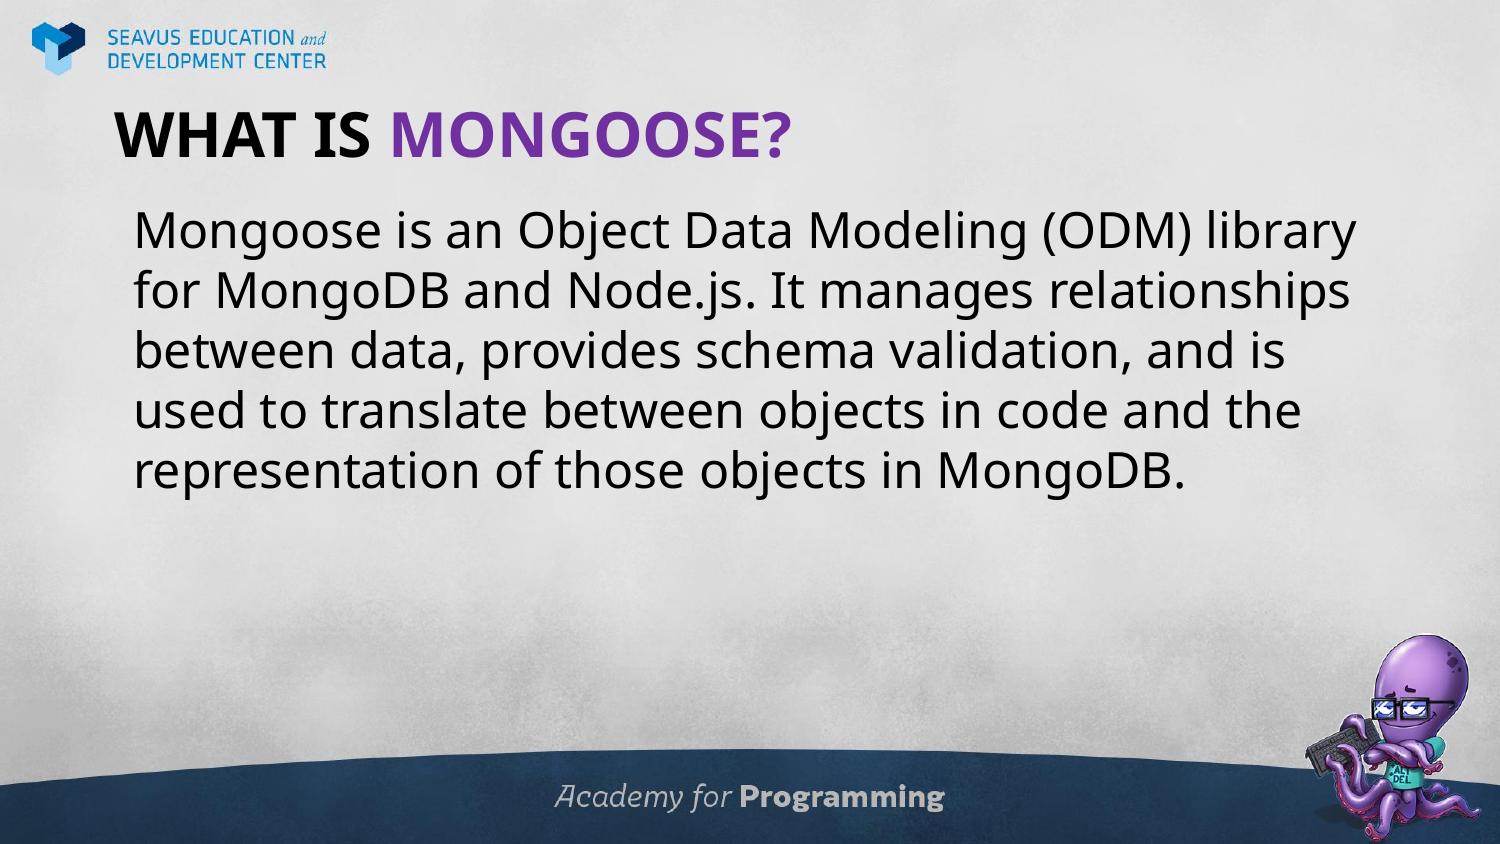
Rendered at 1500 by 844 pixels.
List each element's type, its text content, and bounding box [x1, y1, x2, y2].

list Mongoose is an Object Data Modeling (ODM) library for MongoDB and Node.js. It manages relationships between data, provides schema validation, and is used to translate between objects in code and the representation of those objects in MongoDB. [103, 193, 1397, 729]
picture [0, 0, 1500, 844]
title WHAT IS MONGOOSE? [103, 70, 1366, 193]
